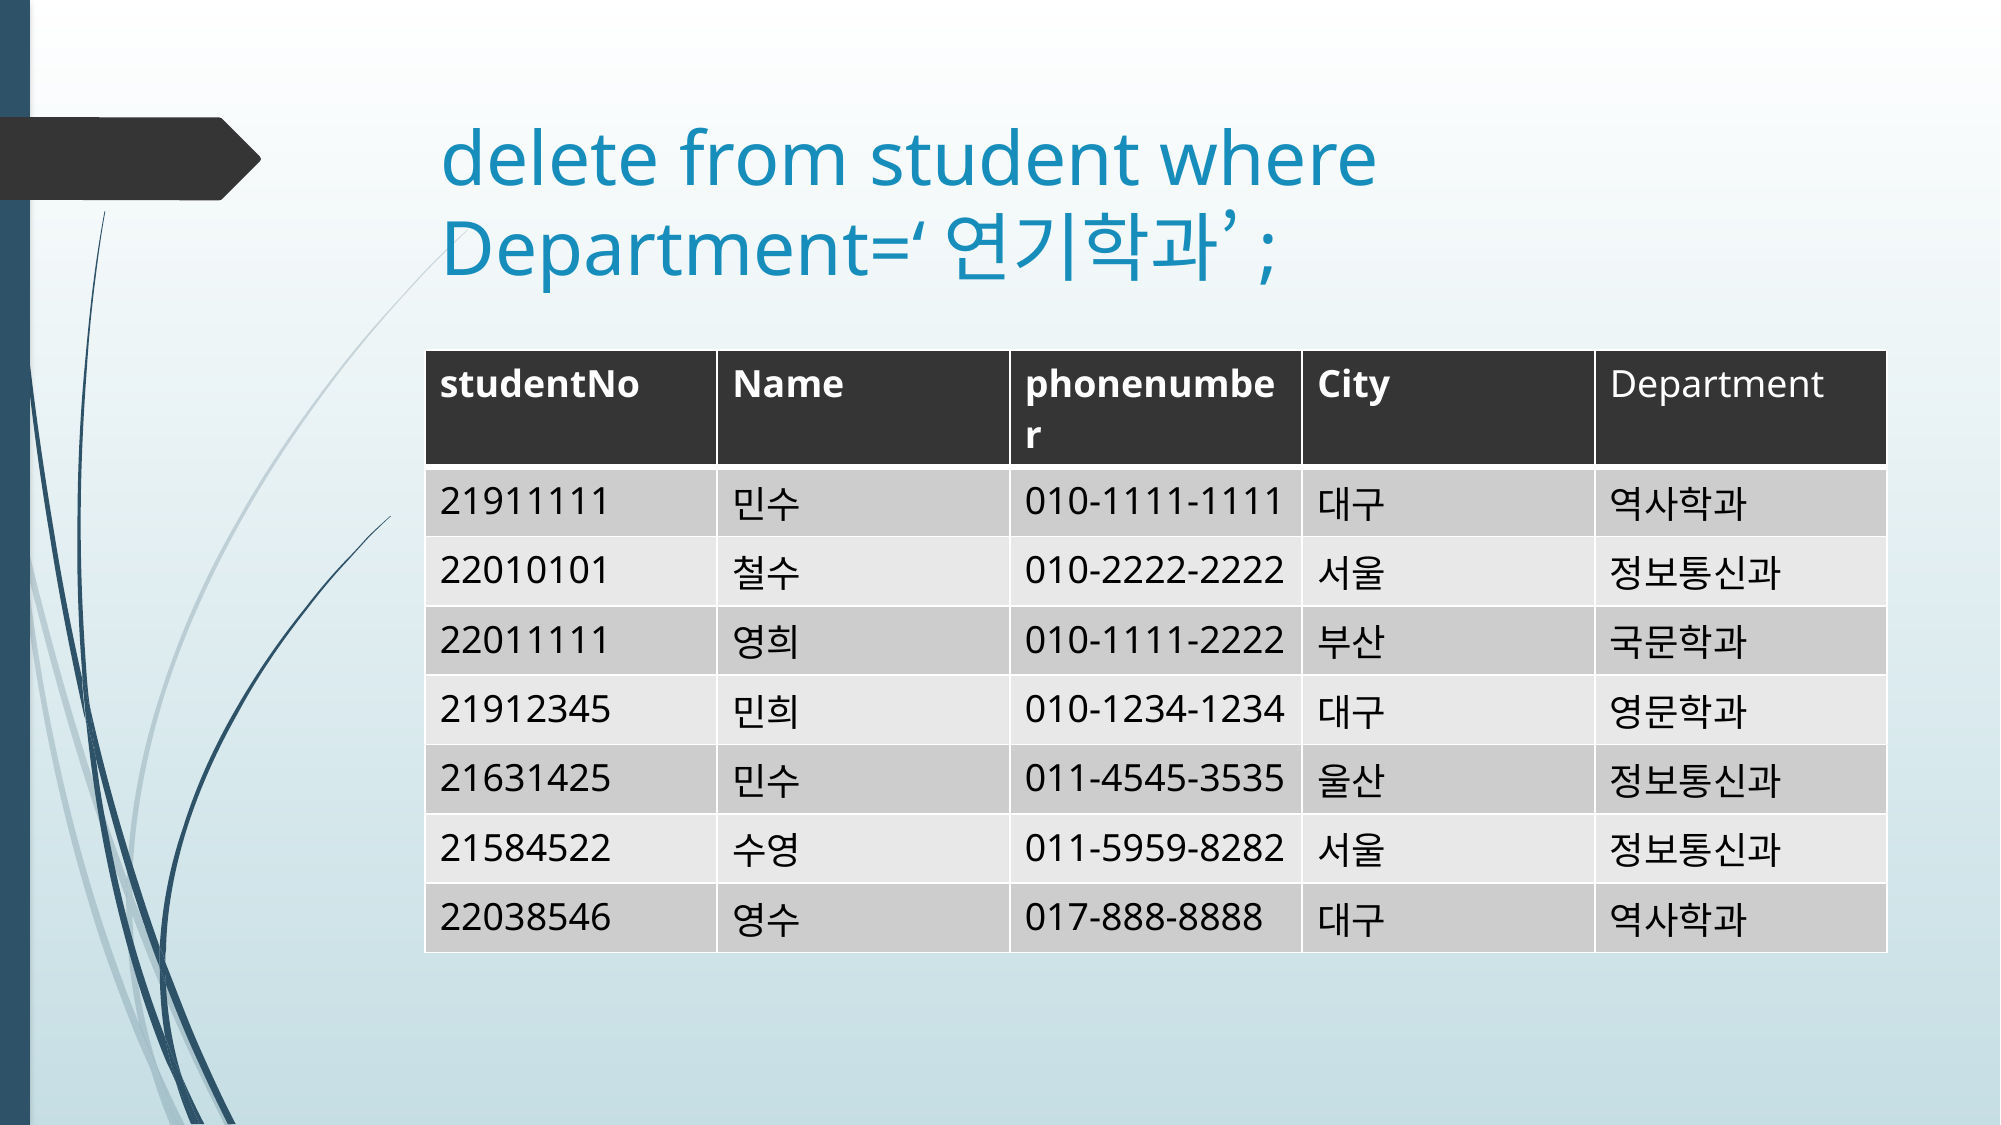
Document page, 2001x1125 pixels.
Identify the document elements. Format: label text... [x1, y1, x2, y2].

table_cell 서울 [1303, 815, 1594, 882]
table_cell 민수 [718, 470, 1009, 536]
table_cell 010-1234-1234 [1011, 676, 1301, 744]
table_cell 대구 [1303, 884, 1594, 952]
table_cell 철수 [718, 537, 1009, 605]
table_cell 민수 [718, 745, 1009, 813]
table_cell 010-1111-1111 [1011, 470, 1301, 536]
table_cell 역사학과 [1596, 884, 1886, 952]
table_cell 22011111 [426, 607, 716, 674]
title delete from student where Department=‘연기학과’; [425, 102, 1888, 313]
table_cell 울산 [1303, 745, 1594, 813]
table_cell 서울 [1303, 537, 1594, 605]
table_header studentNo [426, 351, 716, 464]
table_cell 010-1111-2222 [1011, 607, 1301, 674]
table_cell 정보통신과 [1596, 537, 1886, 605]
table_cell 21631425 [426, 745, 716, 813]
table_header City [1303, 351, 1594, 464]
table_cell 부산 [1303, 607, 1594, 674]
table_cell 21912345 [426, 676, 716, 744]
table_cell 22010101 [426, 537, 716, 605]
table_header phonenumber [1011, 351, 1301, 464]
table_cell 영문학과 [1596, 676, 1886, 744]
table_cell 22038546 [426, 884, 716, 952]
table_cell 21584522 [426, 815, 716, 882]
table_cell 대구 [1303, 470, 1594, 536]
table_cell 21911111 [426, 470, 716, 536]
table_cell 영수 [718, 884, 1009, 952]
table_cell 대구 [1303, 676, 1594, 744]
table_cell 011-5959-8282 [1011, 815, 1301, 882]
table_cell 민희 [718, 676, 1009, 744]
table_header Department [1596, 351, 1886, 464]
table_cell 영희 [718, 607, 1009, 674]
table_cell 국문학과 [1596, 607, 1886, 674]
table_cell 010-2222-2222 [1011, 537, 1301, 605]
table_cell 정보통신과 [1596, 815, 1886, 882]
table_cell 011-4545-3535 [1011, 745, 1301, 813]
table_cell 017-888-8888 [1011, 884, 1301, 952]
table_header Name [718, 351, 1009, 464]
table_cell 역사학과 [1596, 470, 1886, 536]
table_cell 수영 [718, 815, 1009, 882]
table_cell 정보통신과 [1596, 745, 1886, 813]
